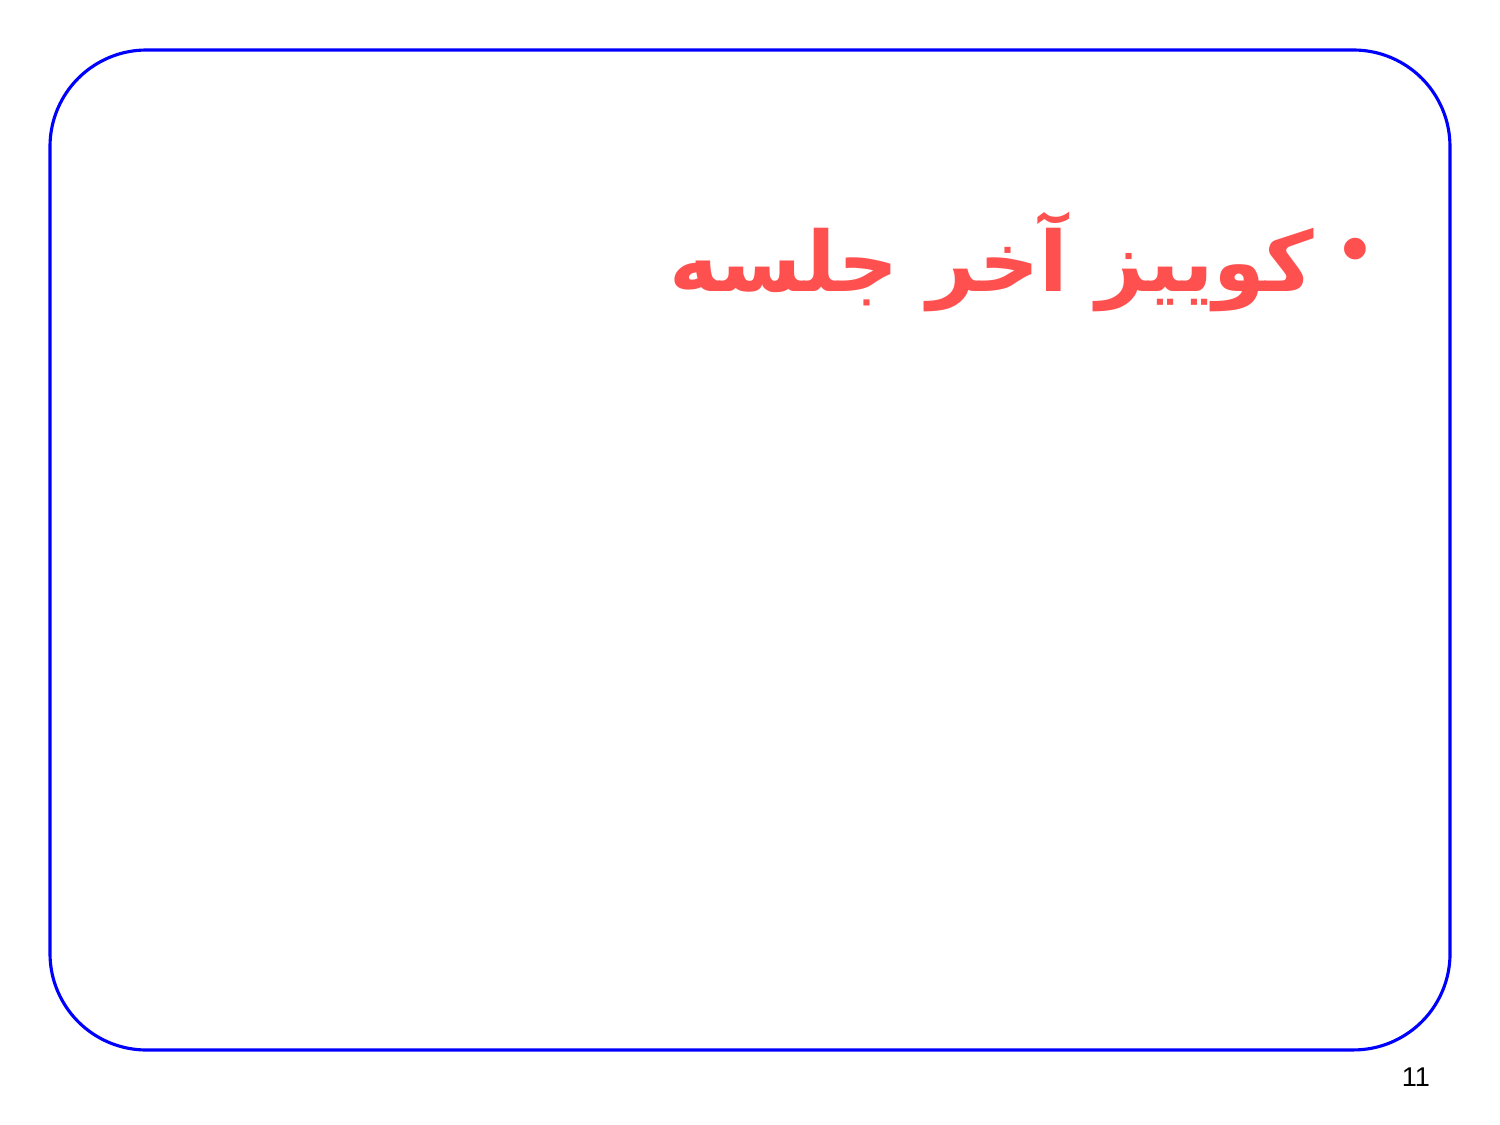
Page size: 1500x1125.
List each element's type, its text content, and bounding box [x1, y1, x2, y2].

list کوییز آخر جلسه [112, 200, 1388, 963]
slide_number 11 [1351, 1047, 1444, 1104]
